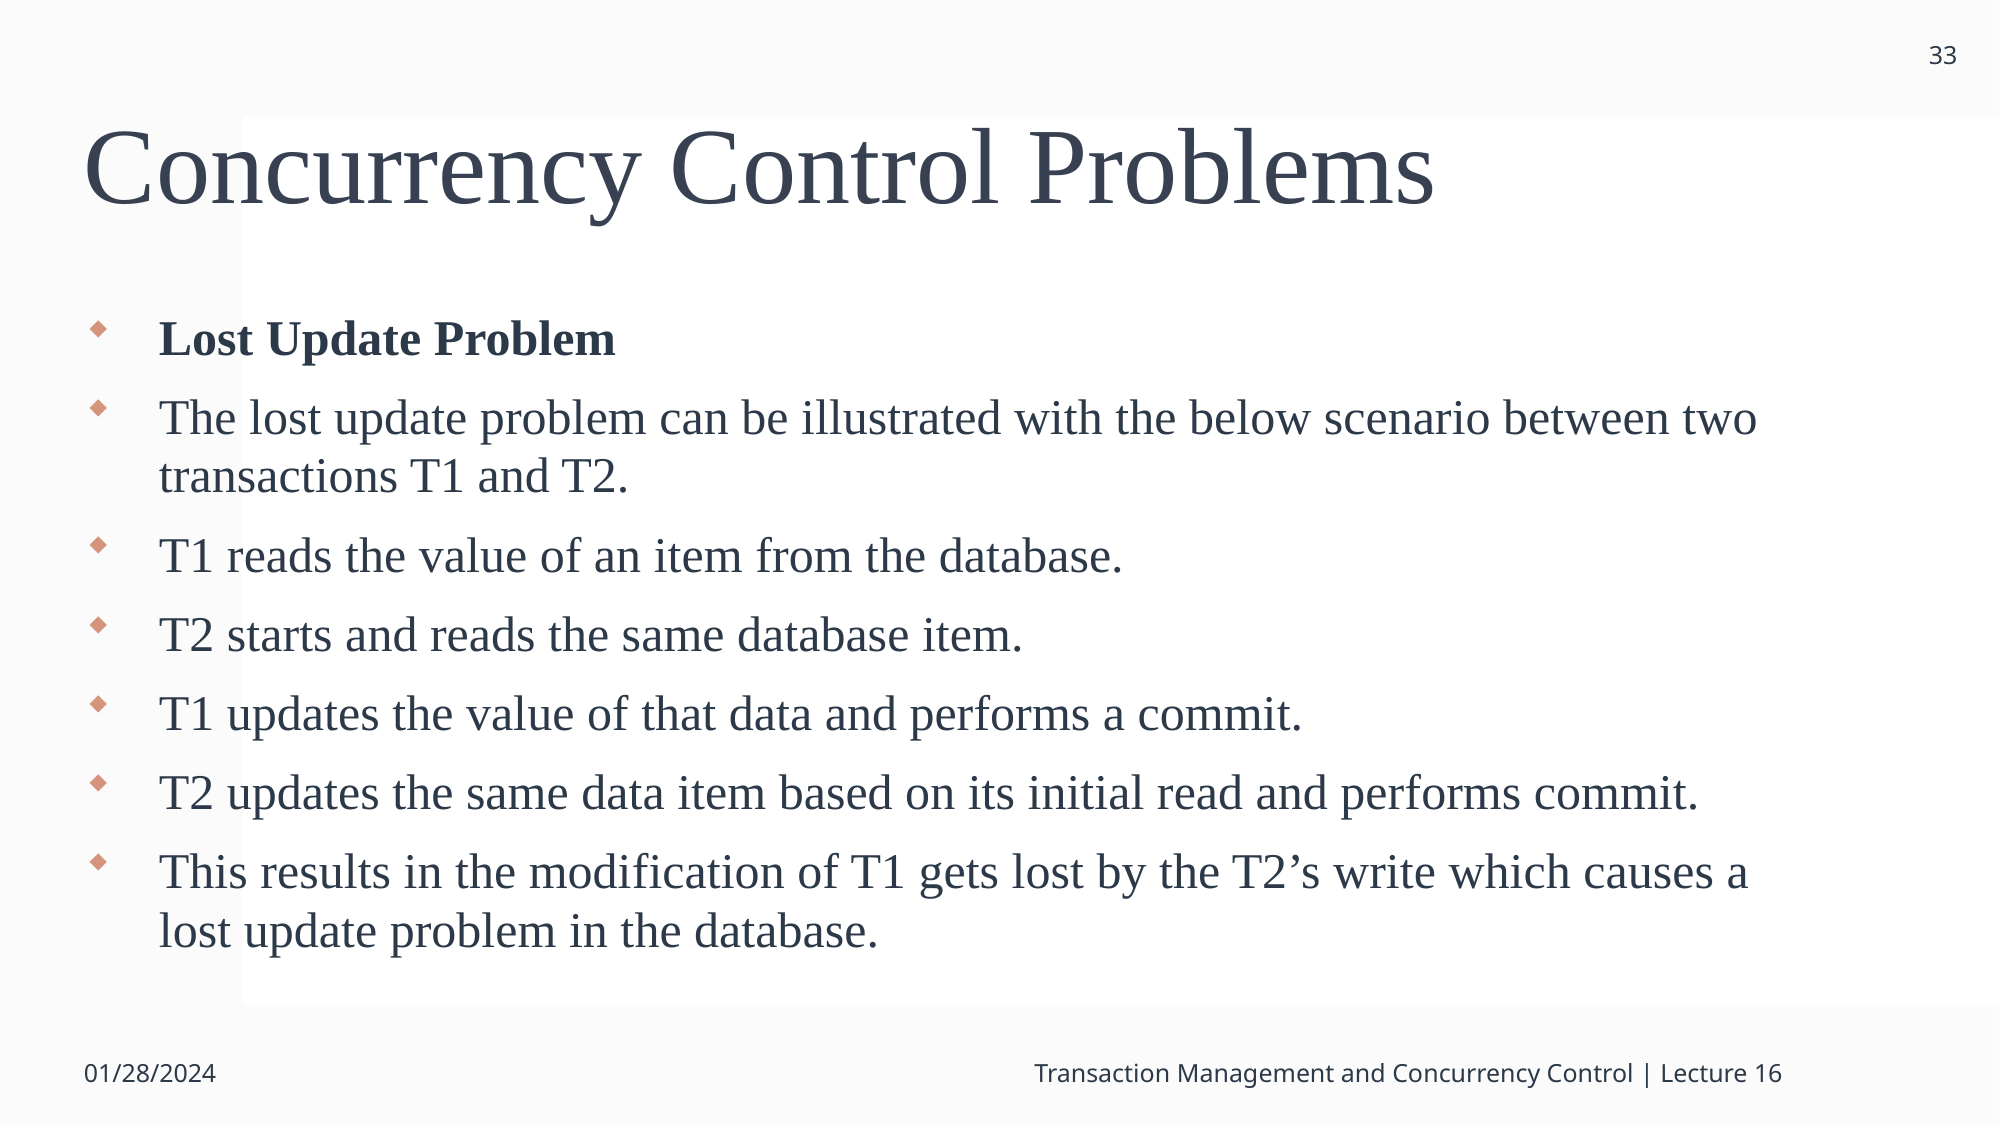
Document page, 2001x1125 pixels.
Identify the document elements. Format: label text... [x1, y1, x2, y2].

footer Transaction Management and Concurrency Control | Lecture 16 [618, 1020, 1799, 1125]
slide_number 33 [1886, 0, 2000, 113]
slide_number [68, 1020, 519, 1125]
list Lost Update Problem The lost update problem can be illustrated with the below scenario between two transactions T1 and T2. T1 reads the value of an item from the database. T2 starts and reads the same database item. T1 updates the value of that data and performs a commit. T2 updates the same data item based on its initial read and performs commit. This results in the modification of T1 gets lost by the T2’s write which causes a lost update problem in the database. [68, 299, 1799, 990]
title Concurrency Control Problems [68, 59, 1799, 278]
